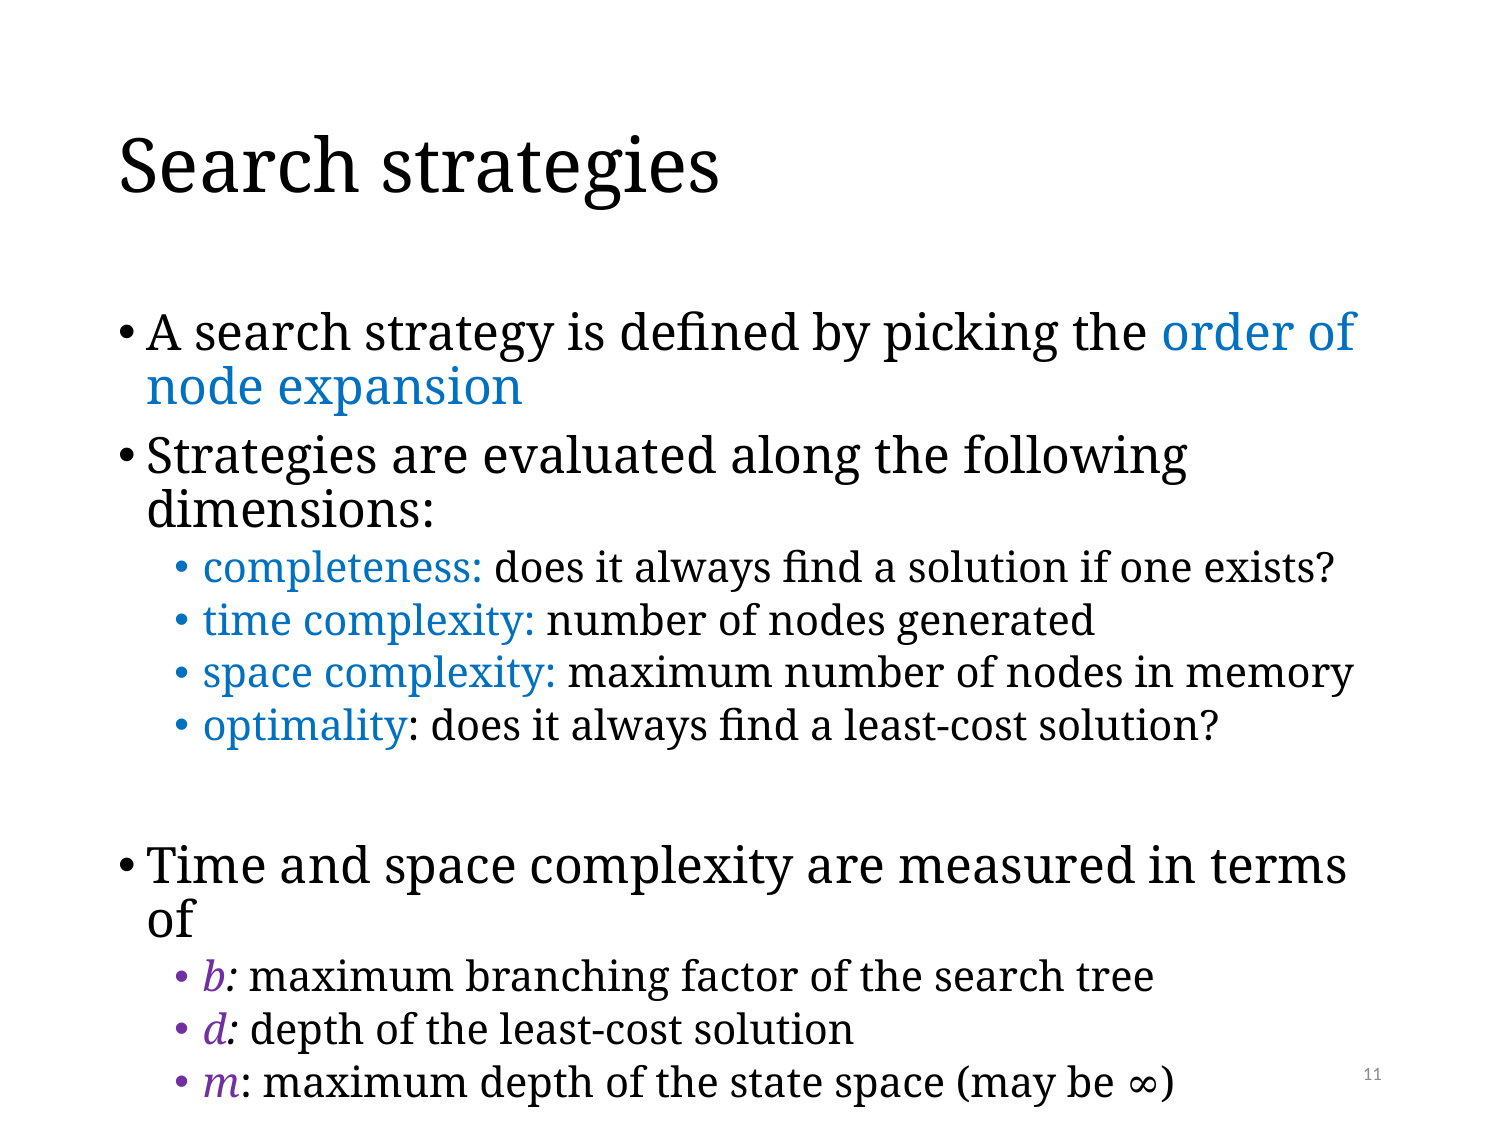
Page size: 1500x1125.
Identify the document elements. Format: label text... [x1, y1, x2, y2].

slide_number 11 [1059, 1042, 1397, 1103]
list A search strategy is defined by picking the order of node expansion Strategies are evaluated along the following dimensions: completeness: does it always find a solution if one exists? time complexity: number of nodes generated space complexity: maximum number of nodes in memory optimality: does it always find a least-cost solution? Time and space complexity are measured in terms of b: maximum branching factor of the search tree d: depth of the least-cost solution m: maximum depth of the state space (may be ∞) [103, 299, 1397, 1014]
title Search strategies [103, 59, 1397, 278]
